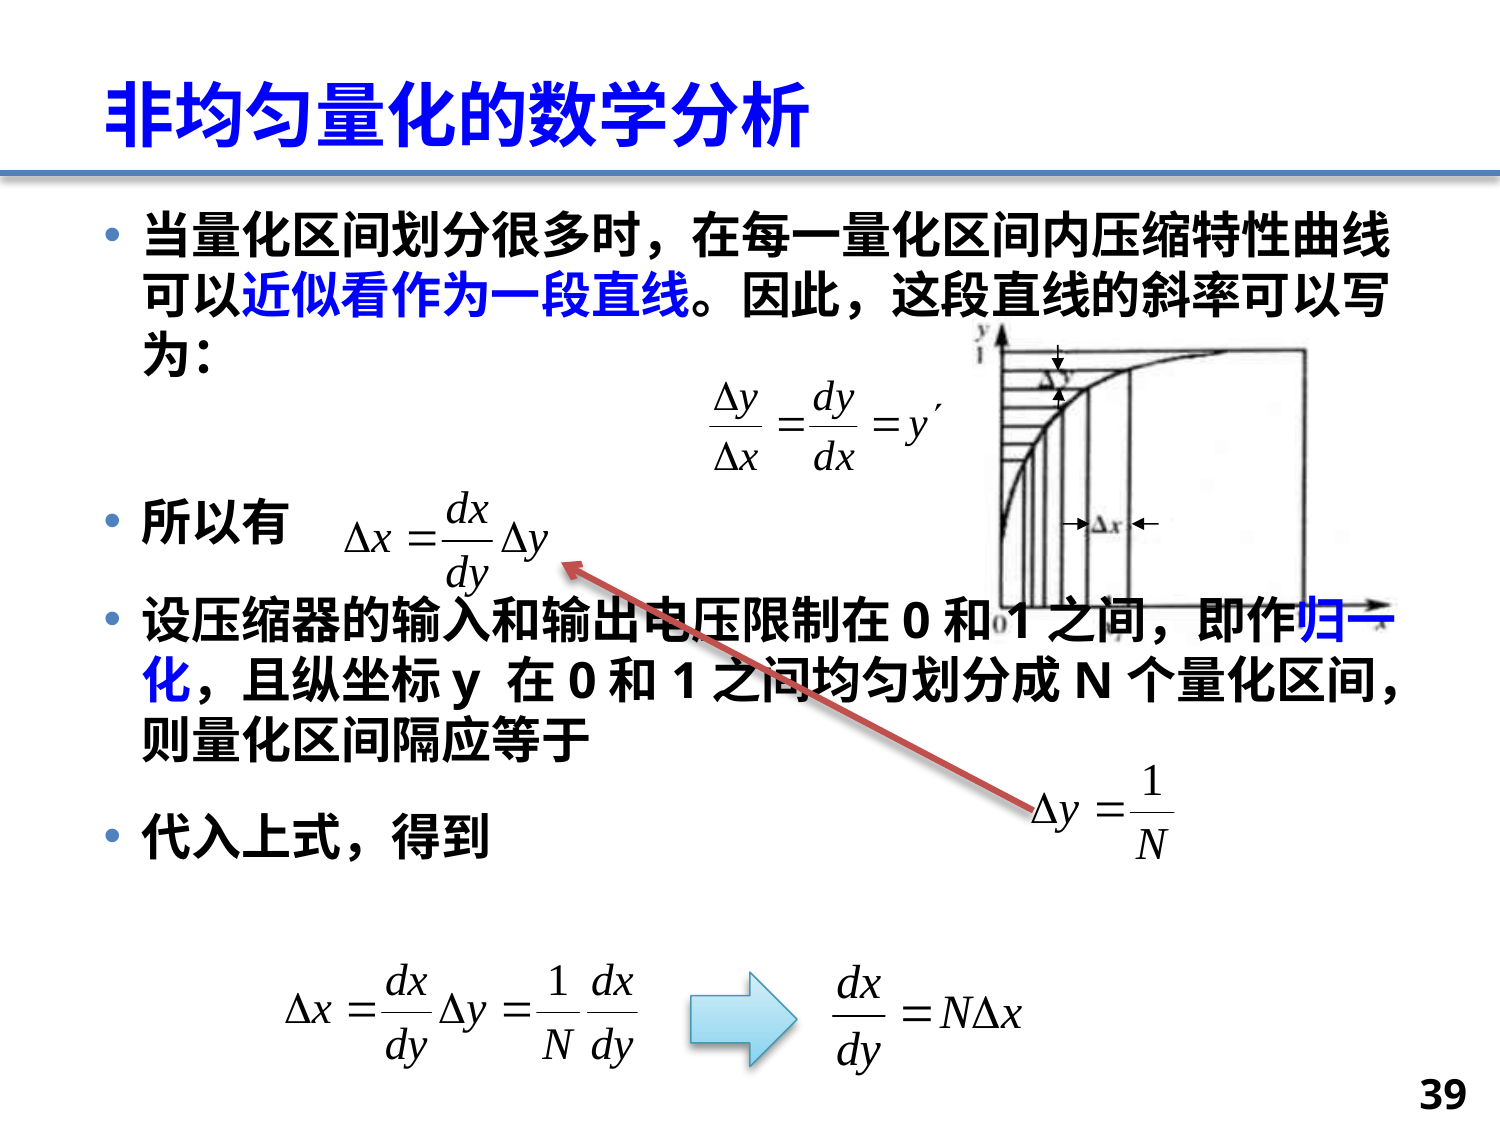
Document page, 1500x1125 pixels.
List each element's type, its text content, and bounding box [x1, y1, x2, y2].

text_box [690, 971, 798, 1068]
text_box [336, 479, 559, 606]
list 当量化区间划分很多时，在每一量化区间内压缩特性曲线可以近似看作为一段直线。因此，这段直线的斜率可以写为： 所以有 设压缩器的输入和输出电压限制在0和1之间，即作归一化，且纵坐标y 在0和1之间均匀划分成N个量化区间，则量化区间隔应等于 代入上式，得到 [88, 531, 1412, 1035]
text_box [277, 952, 647, 1077]
title 非均匀量化的数学分析 [88, 30, 1412, 164]
list 当量化区间划分很多时，在每一量化区间内压缩特性曲线可以近似看作为一段直线。因此，这段直线的斜率可以写为： 所以有 设压缩器的输入和输出电压限制在0和1之间，即作归一化，且纵坐标y 在0和1之间均匀划分成N个量化区间，则量化区间隔应等于 代入上式，得到 [88, 196, 1412, 528]
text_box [972, 313, 1398, 646]
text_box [824, 952, 1032, 1085]
slide_number 39 [1379, 1075, 1483, 1118]
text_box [560, 562, 1034, 811]
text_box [702, 369, 947, 480]
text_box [1023, 751, 1186, 870]
